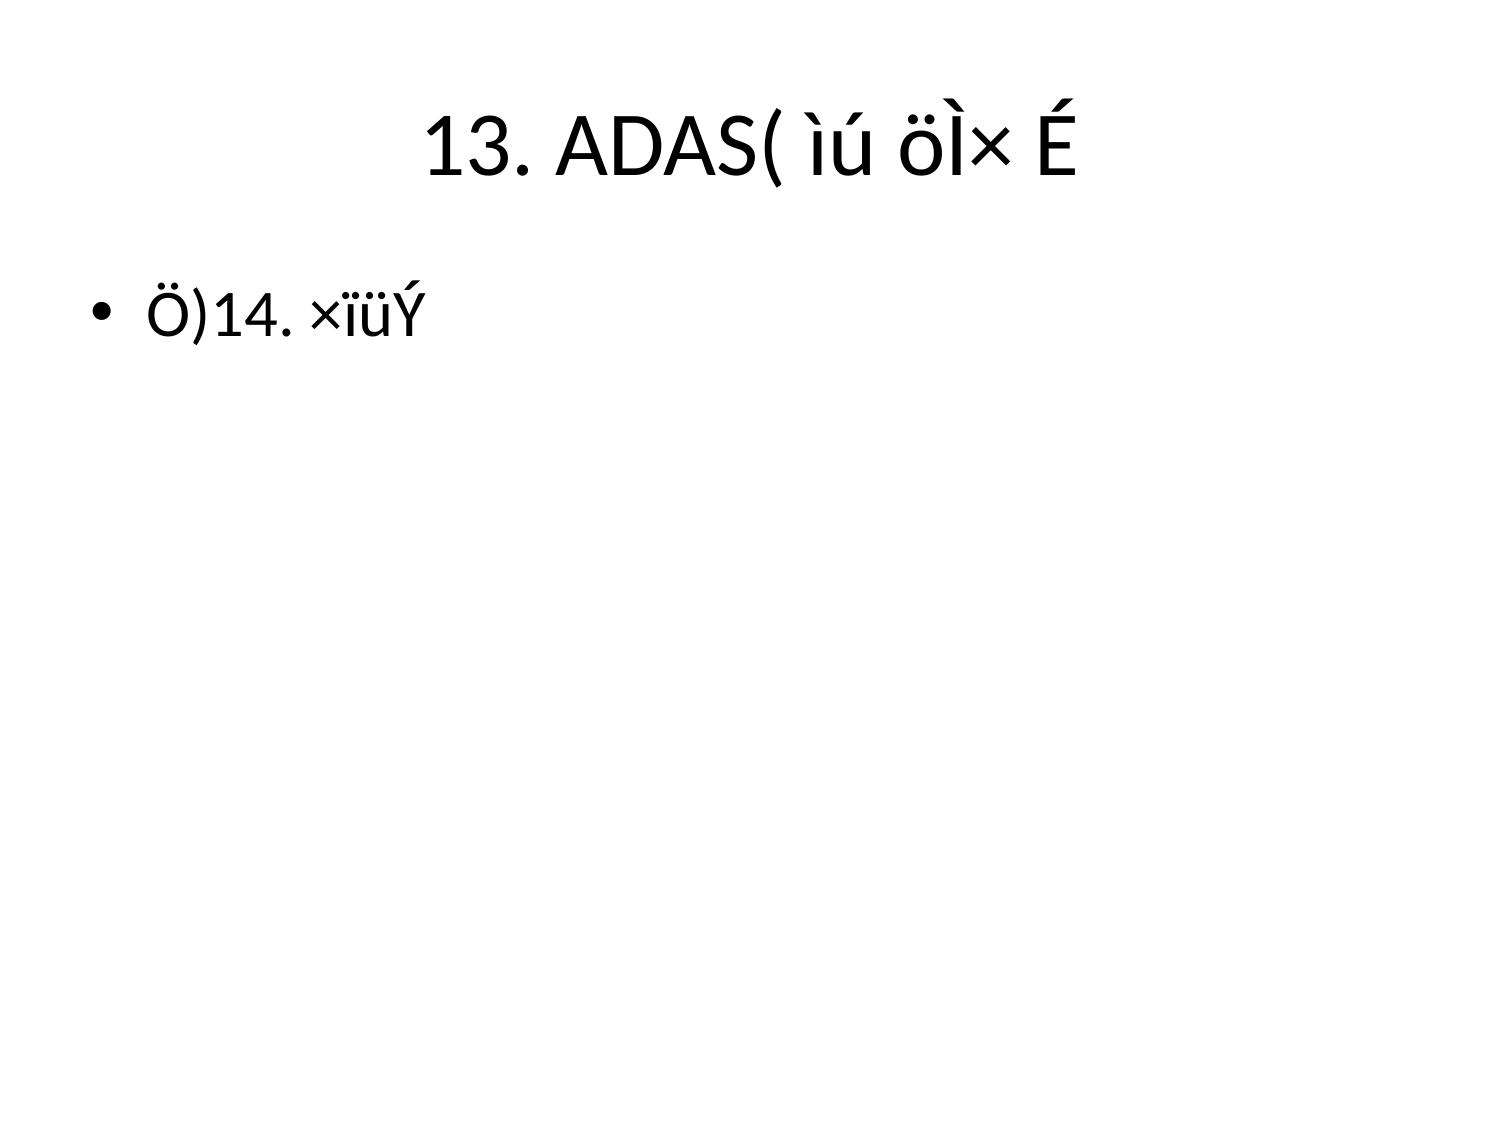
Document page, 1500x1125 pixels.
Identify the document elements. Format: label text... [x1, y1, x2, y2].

title 13. ADAS( ìú öÌ× É [75, 45, 1425, 233]
list Ö)14. ×ïüÝ [75, 262, 1425, 1005]
